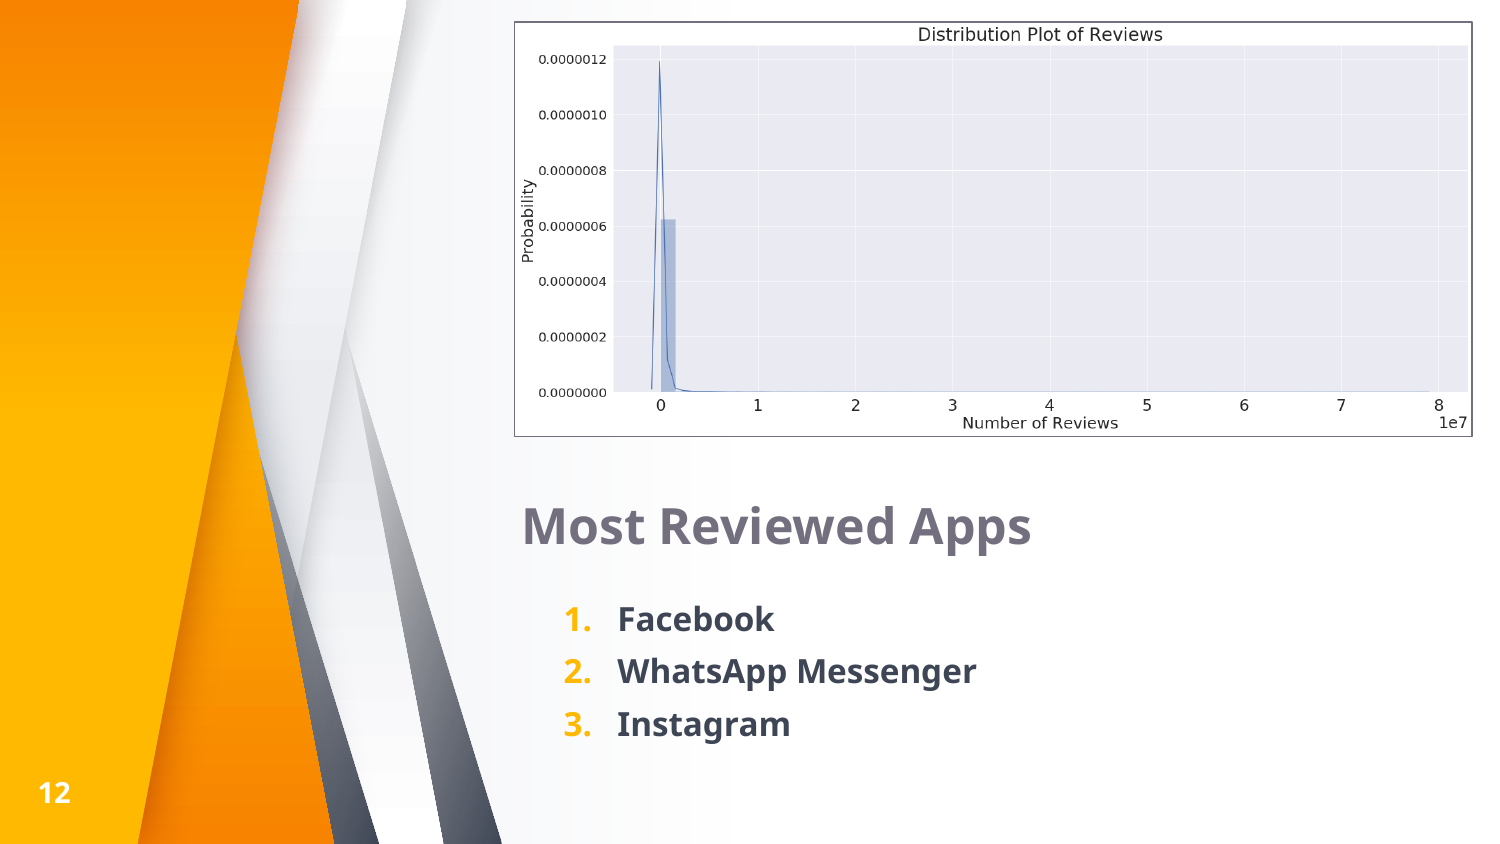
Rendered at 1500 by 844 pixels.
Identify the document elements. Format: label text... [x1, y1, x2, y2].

text_box Facebook WhatsApp Messenger Instagram [527, 582, 1230, 844]
slide_number ‹#› [37, 774, 99, 816]
title Most Reviewed Apps [502, 474, 1052, 556]
picture [514, 22, 1472, 436]
